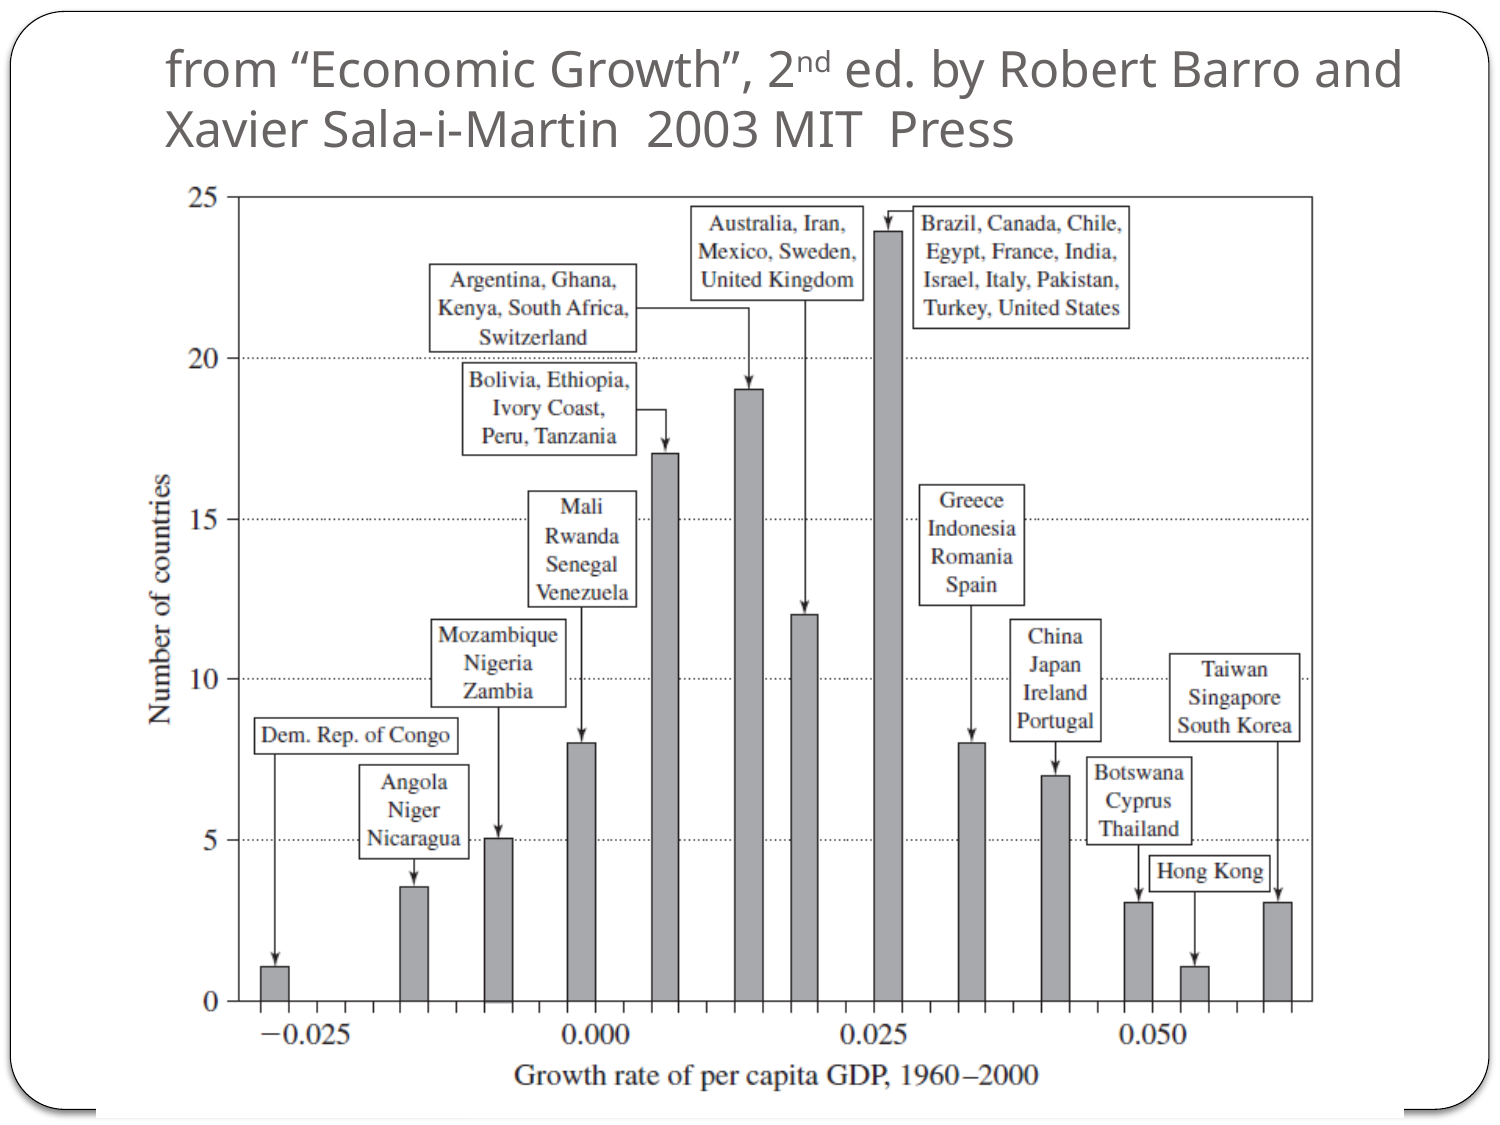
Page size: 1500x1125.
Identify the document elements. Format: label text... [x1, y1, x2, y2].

title from “Economic Growth”, 2nd ed. by Robert Barro and Xavier Sala-i-Martin 2003 MIT Press [149, 44, 1426, 233]
picture [96, 173, 1404, 1118]
